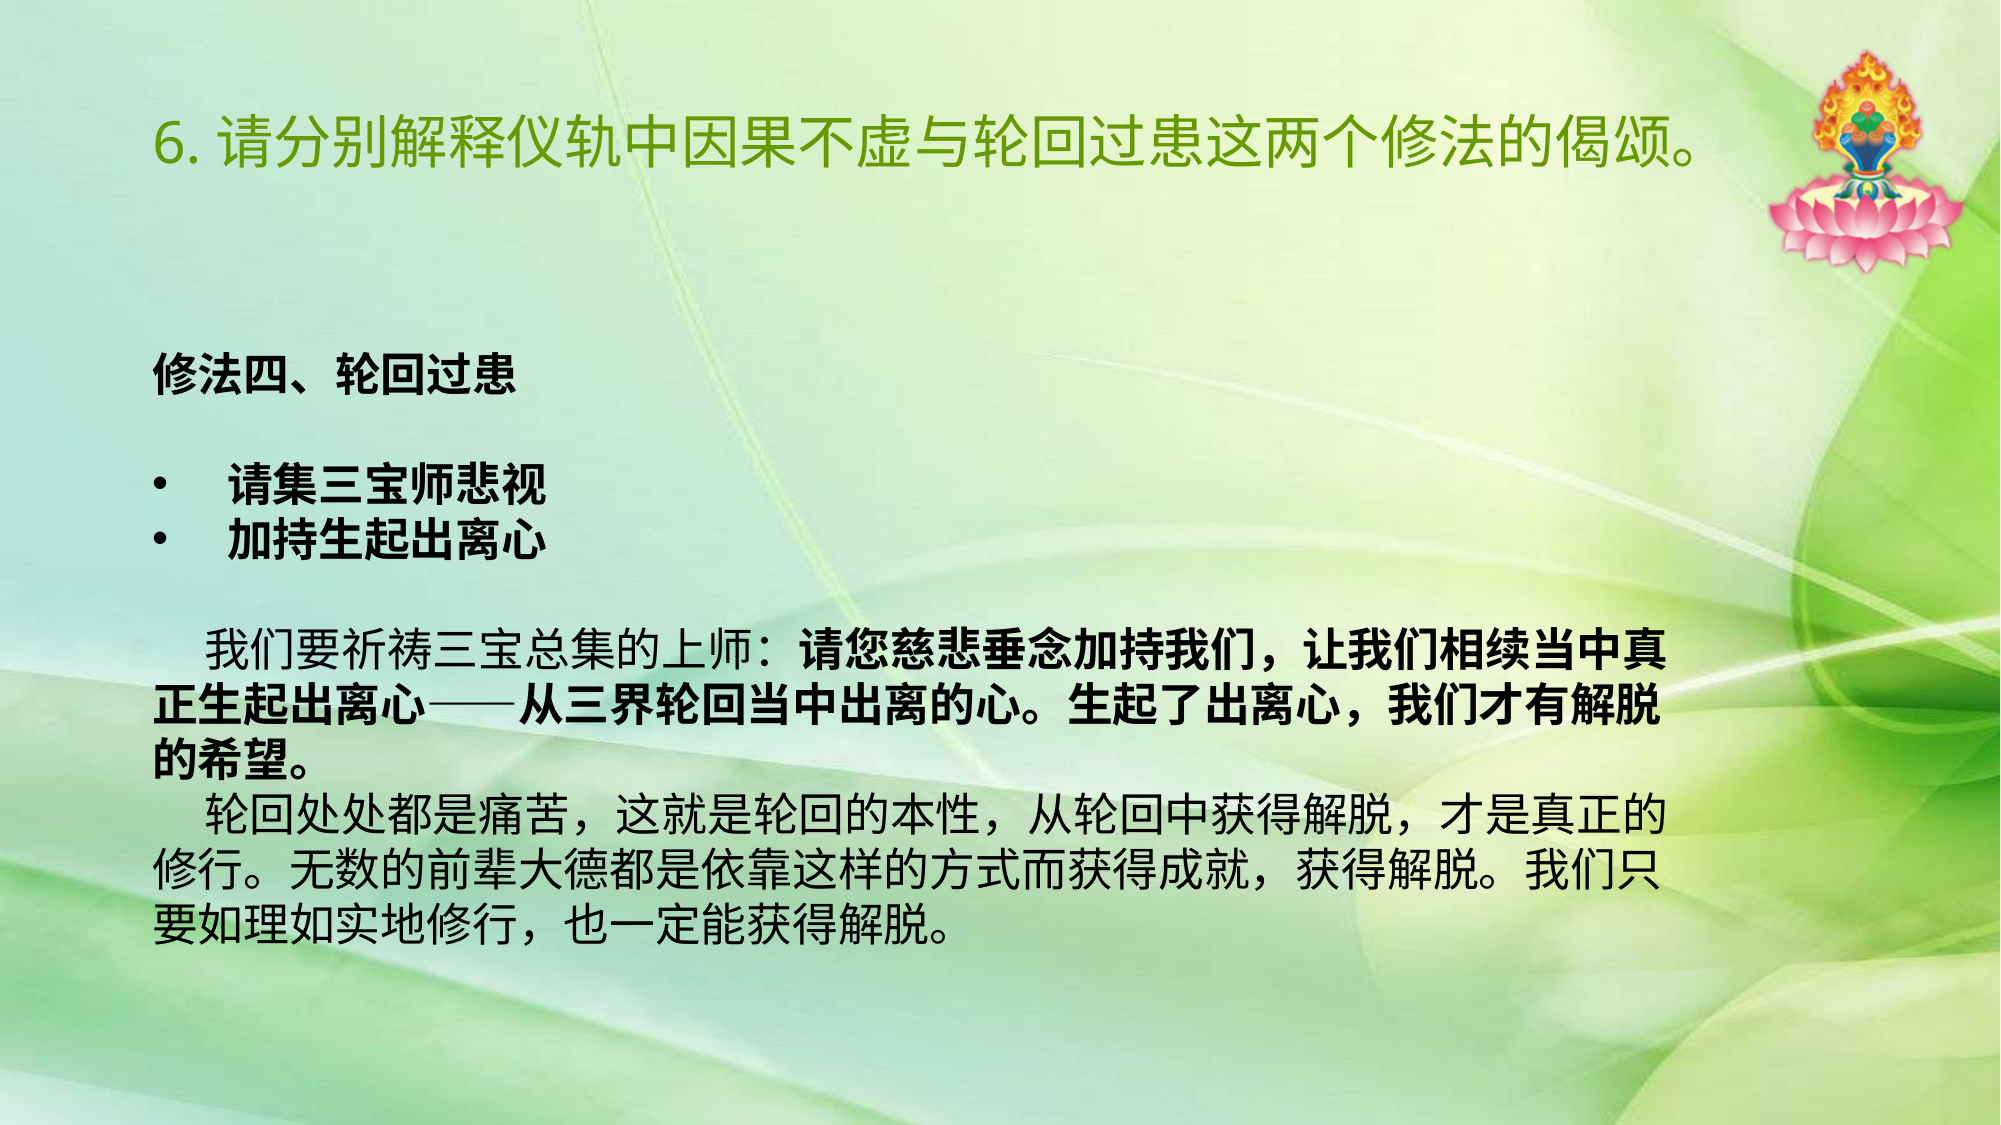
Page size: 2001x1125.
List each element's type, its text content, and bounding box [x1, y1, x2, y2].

text_box 修法四、轮回过患 请集三宝师悲视 加持生起出离心 我们要祈祷三宝总集的上师：请您慈悲垂念加持我们，让我们相续当中真正生起出离心——从三界轮回当中出离的心。生起了出离心，我们才有解脱的希望。 轮回处处都是痛苦，这就是轮回的本性，从轮回中获得解脱，才是真正的修行。无数的前辈大德都是依靠这样的方式而获得成就，获得解脱。我们只要如理如实地修行，也一定能获得解脱。 [137, 338, 1712, 958]
title 6.请分别解释仪轨中因果不虚与轮回过患这两个修法的偈颂。 [137, 59, 1863, 230]
picture [0, 0, 2001, 1125]
